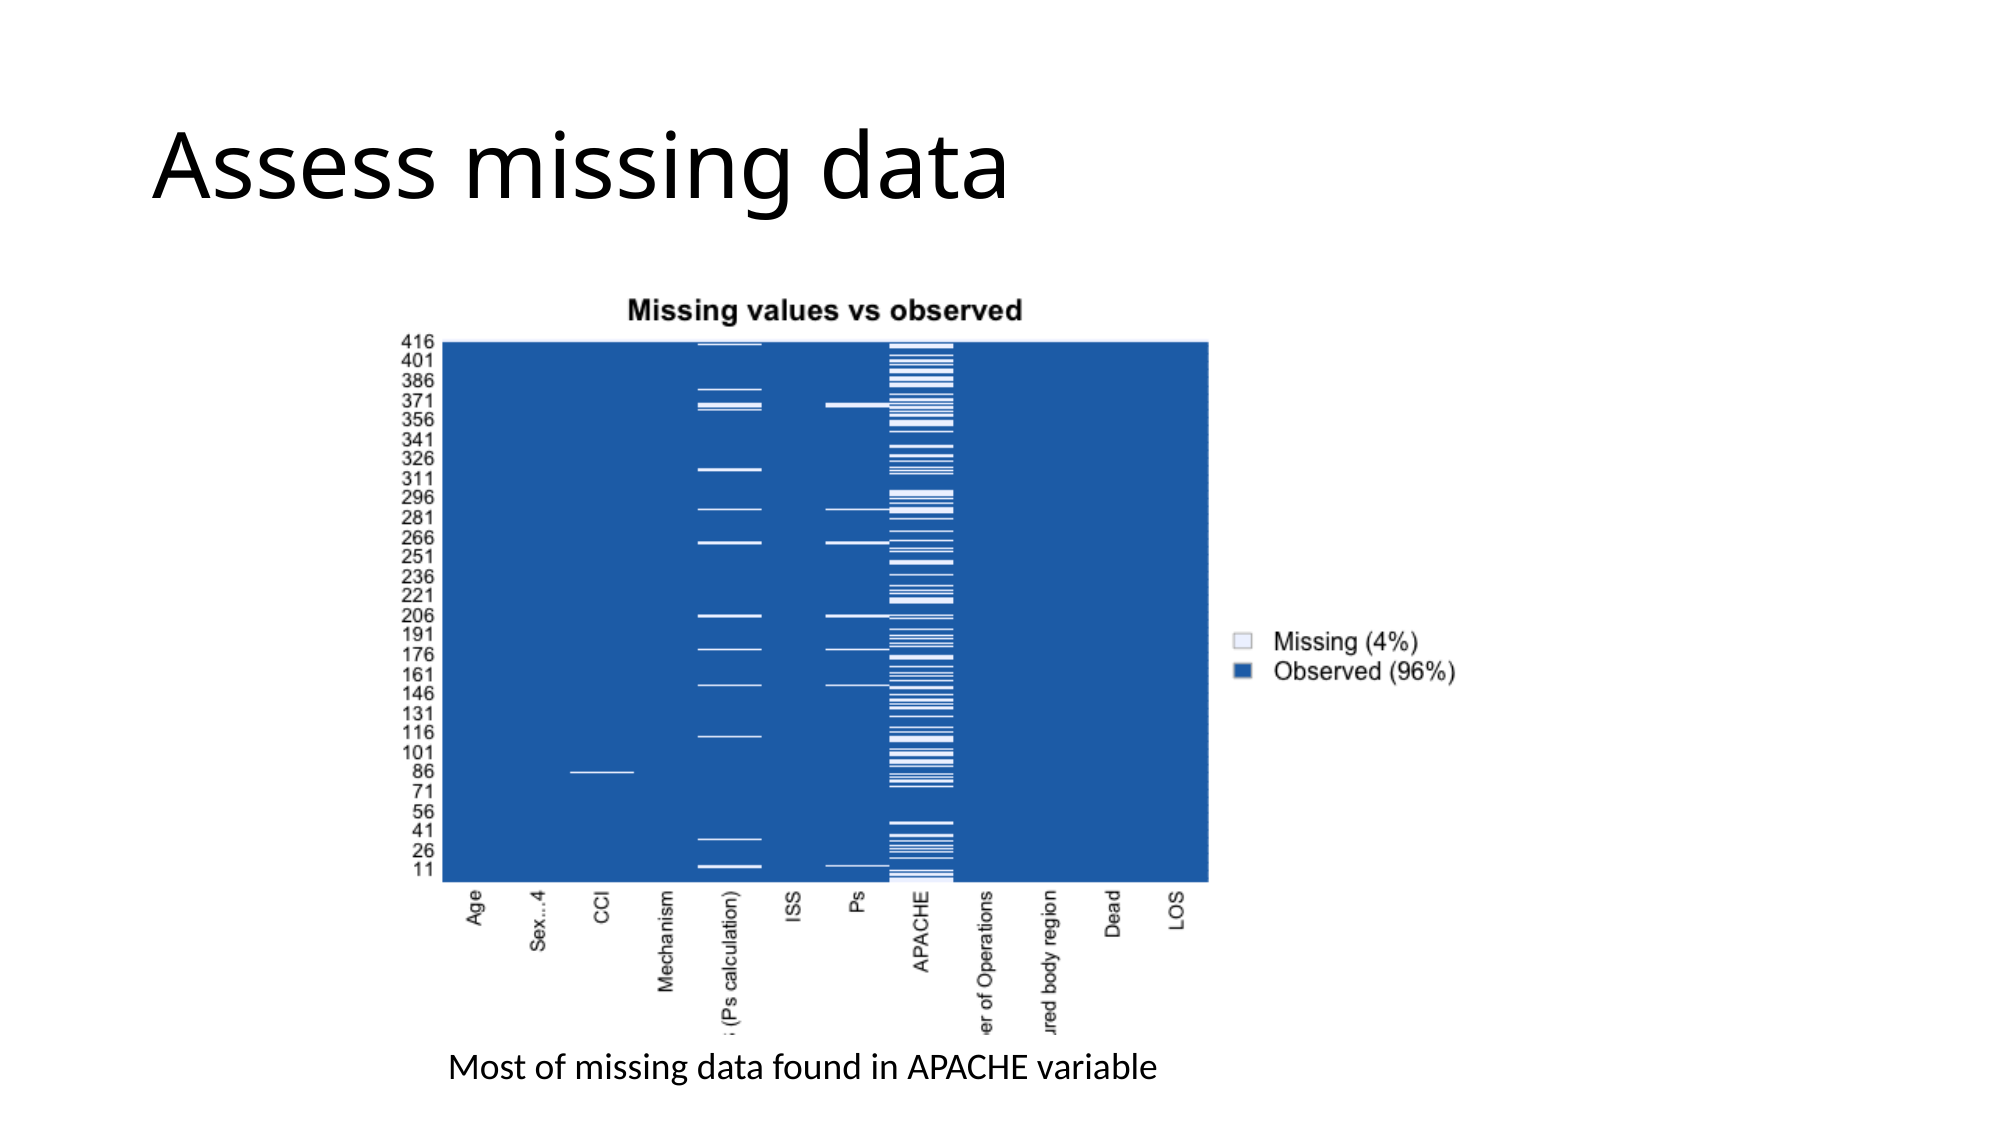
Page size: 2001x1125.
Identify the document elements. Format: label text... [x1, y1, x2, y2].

text_box Most of missing data found in APACHE variable [433, 1035, 1174, 1095]
title Assess missing data [137, 59, 1863, 278]
picture [290, 277, 1519, 1035]
